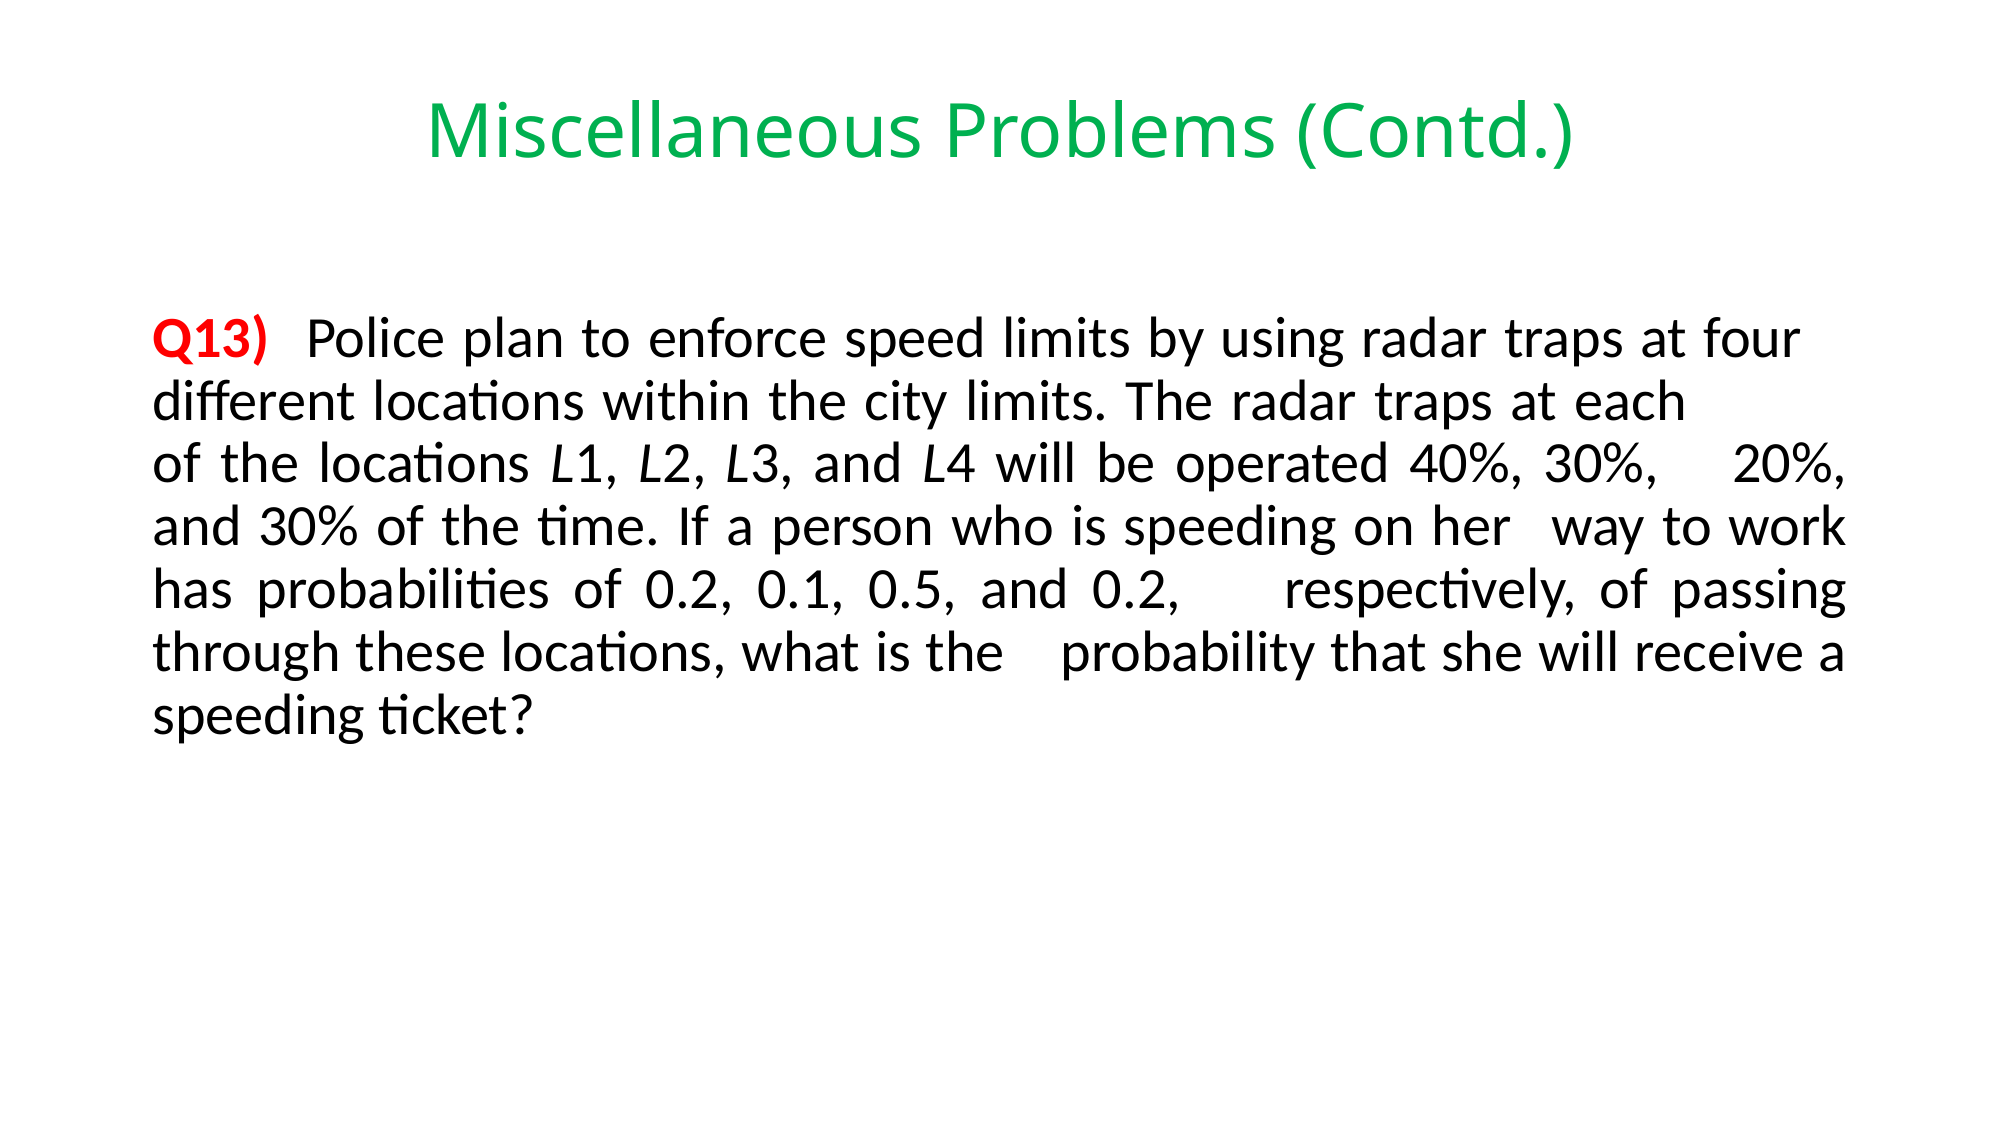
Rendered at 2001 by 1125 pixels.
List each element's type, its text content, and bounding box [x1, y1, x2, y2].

list Q13) Police plan to enforce speed limits by using radar traps at four different locations within the city limits. The radar traps at each of the locations L1, L2, L3, and L4 will be operated 40%, 30%, 20%, and 30% of the time. If a person who is speeding on her way to work has probabilities of 0.2, 0.1, 0.5, and 0.2, respectively, of passing through these locations, what is the probability that she will receive a speeding ticket? [137, 299, 1863, 1014]
title Miscellaneous Problems (Contd.) [137, 59, 1863, 207]
